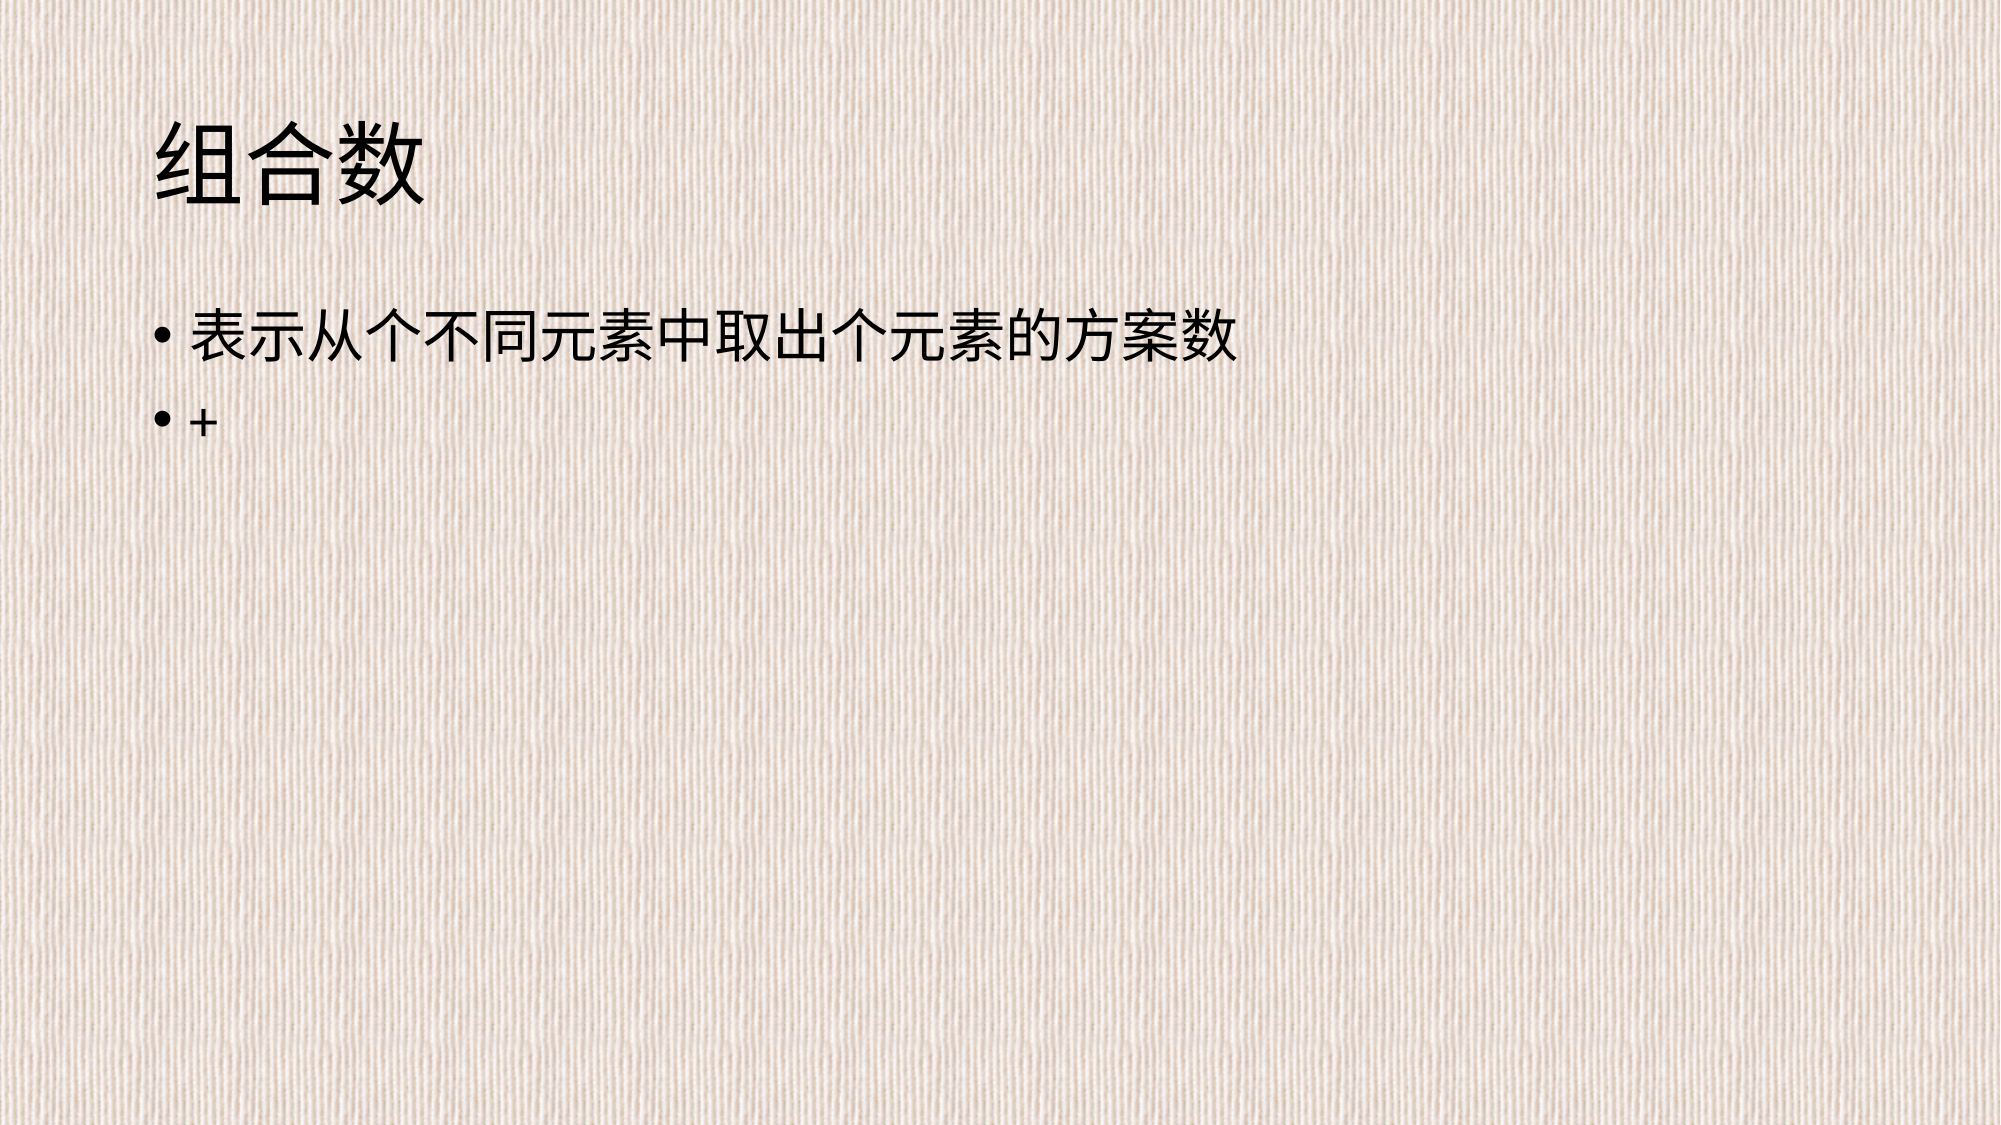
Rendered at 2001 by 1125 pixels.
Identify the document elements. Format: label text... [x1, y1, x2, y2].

title 组合数 [137, 59, 1863, 278]
picture [0, 0, 2001, 1125]
